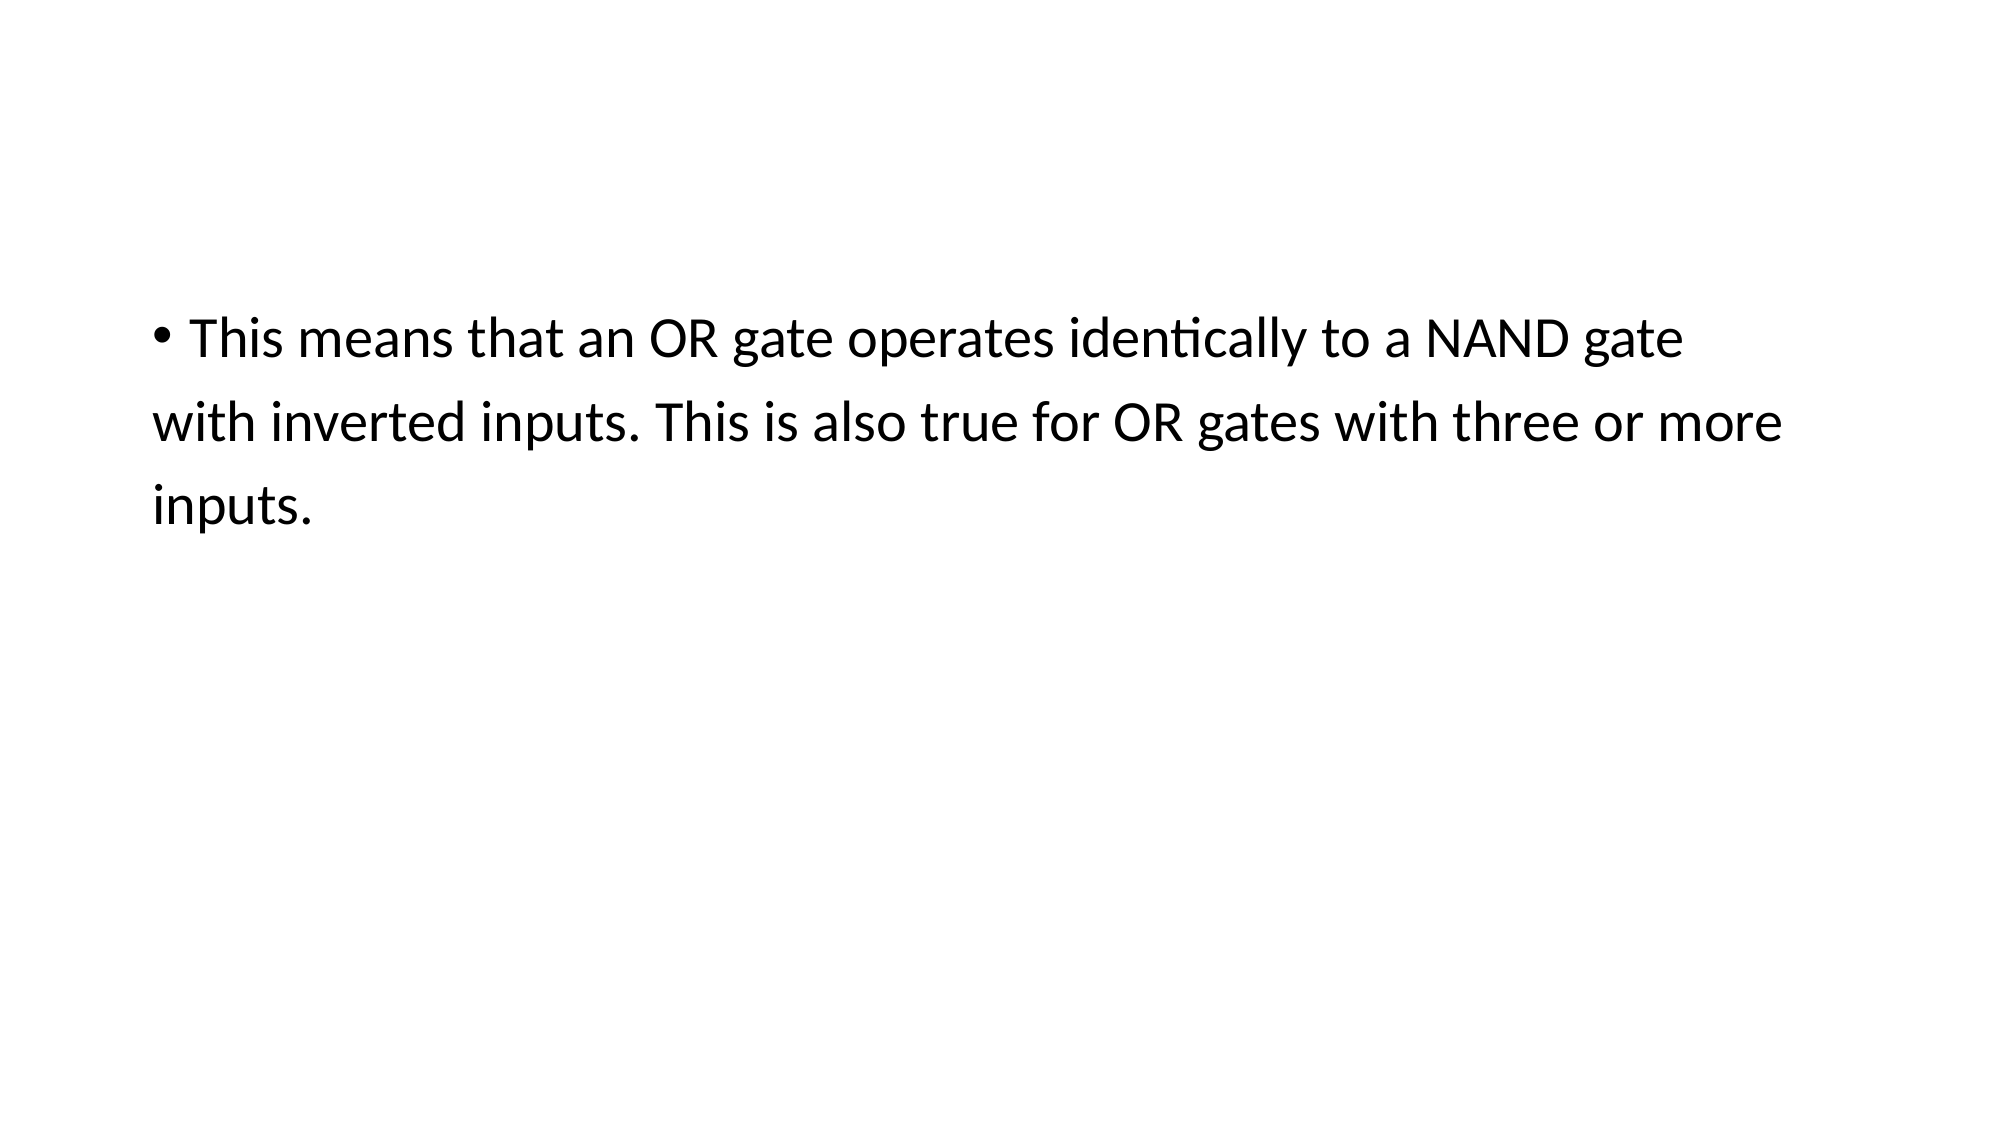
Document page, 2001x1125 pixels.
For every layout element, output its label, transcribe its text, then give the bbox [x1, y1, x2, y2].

list This means that an OR gate operates identically to a NAND gate with inverted inputs. This is also true for OR gates with three or more inputs. [137, 299, 1863, 1014]
